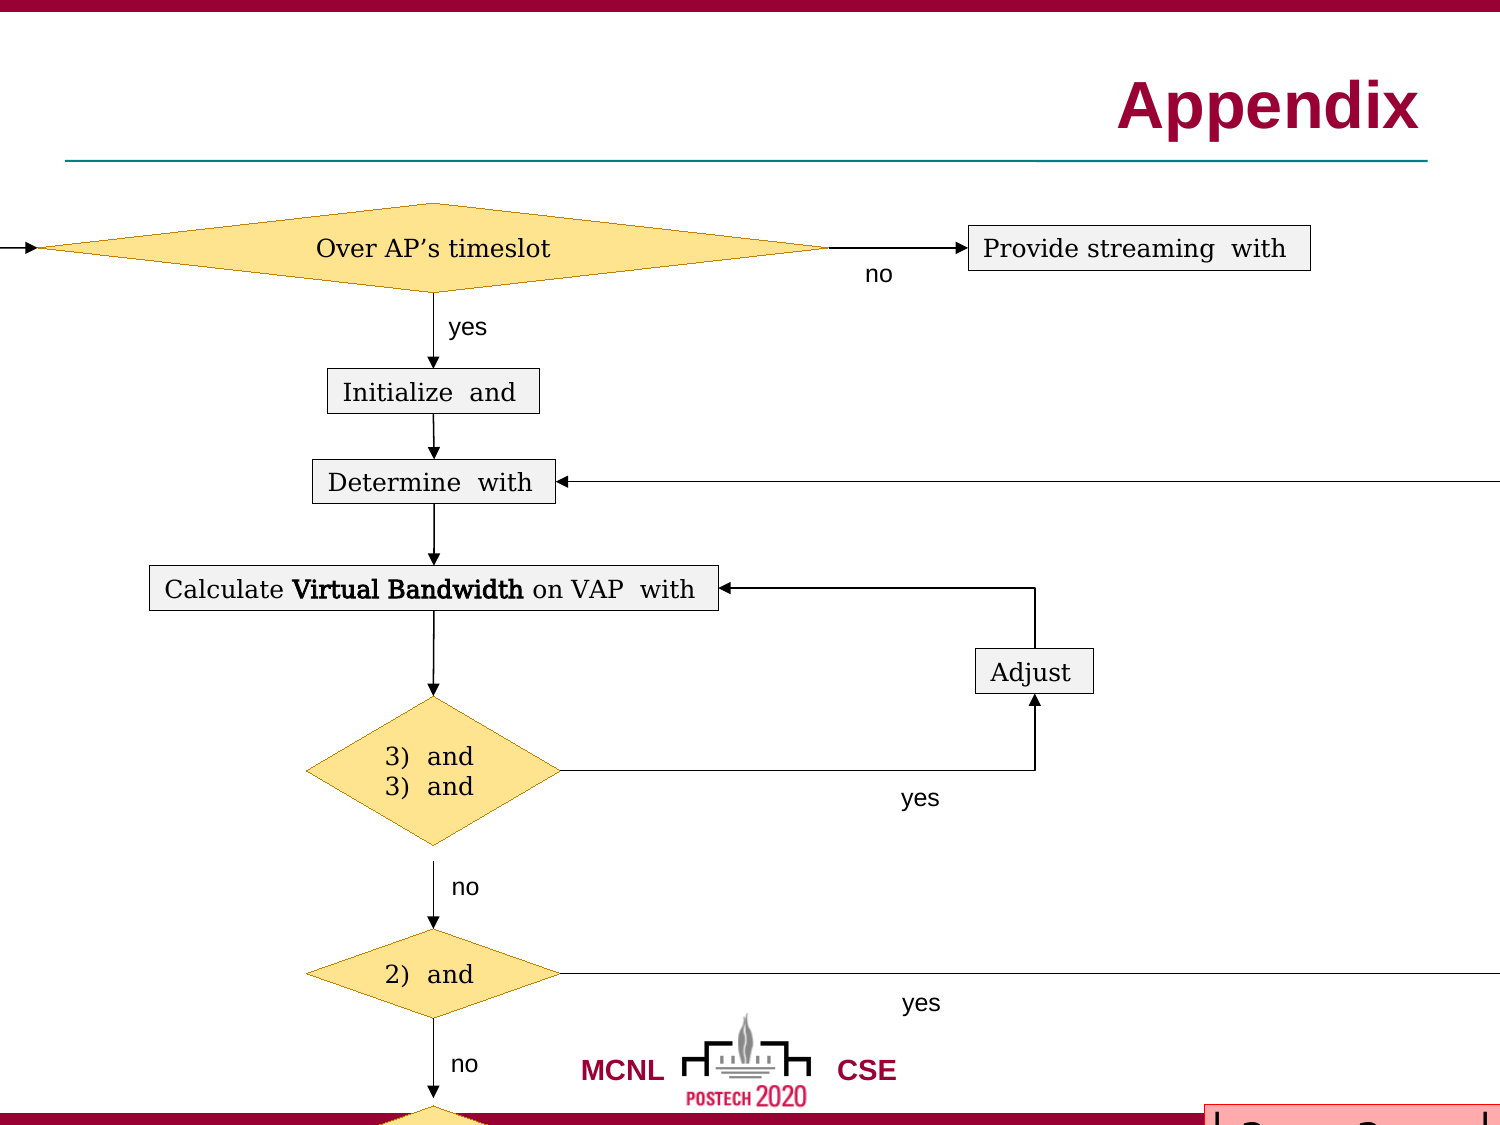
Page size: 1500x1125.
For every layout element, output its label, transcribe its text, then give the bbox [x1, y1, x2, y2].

title Appendix [74, 36, 1436, 150]
text_box no [850, 256, 909, 295]
text_box Over AP’s timeslot [38, 203, 828, 293]
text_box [0, 366, 1500, 1125]
text_box yes [438, 302, 503, 348]
